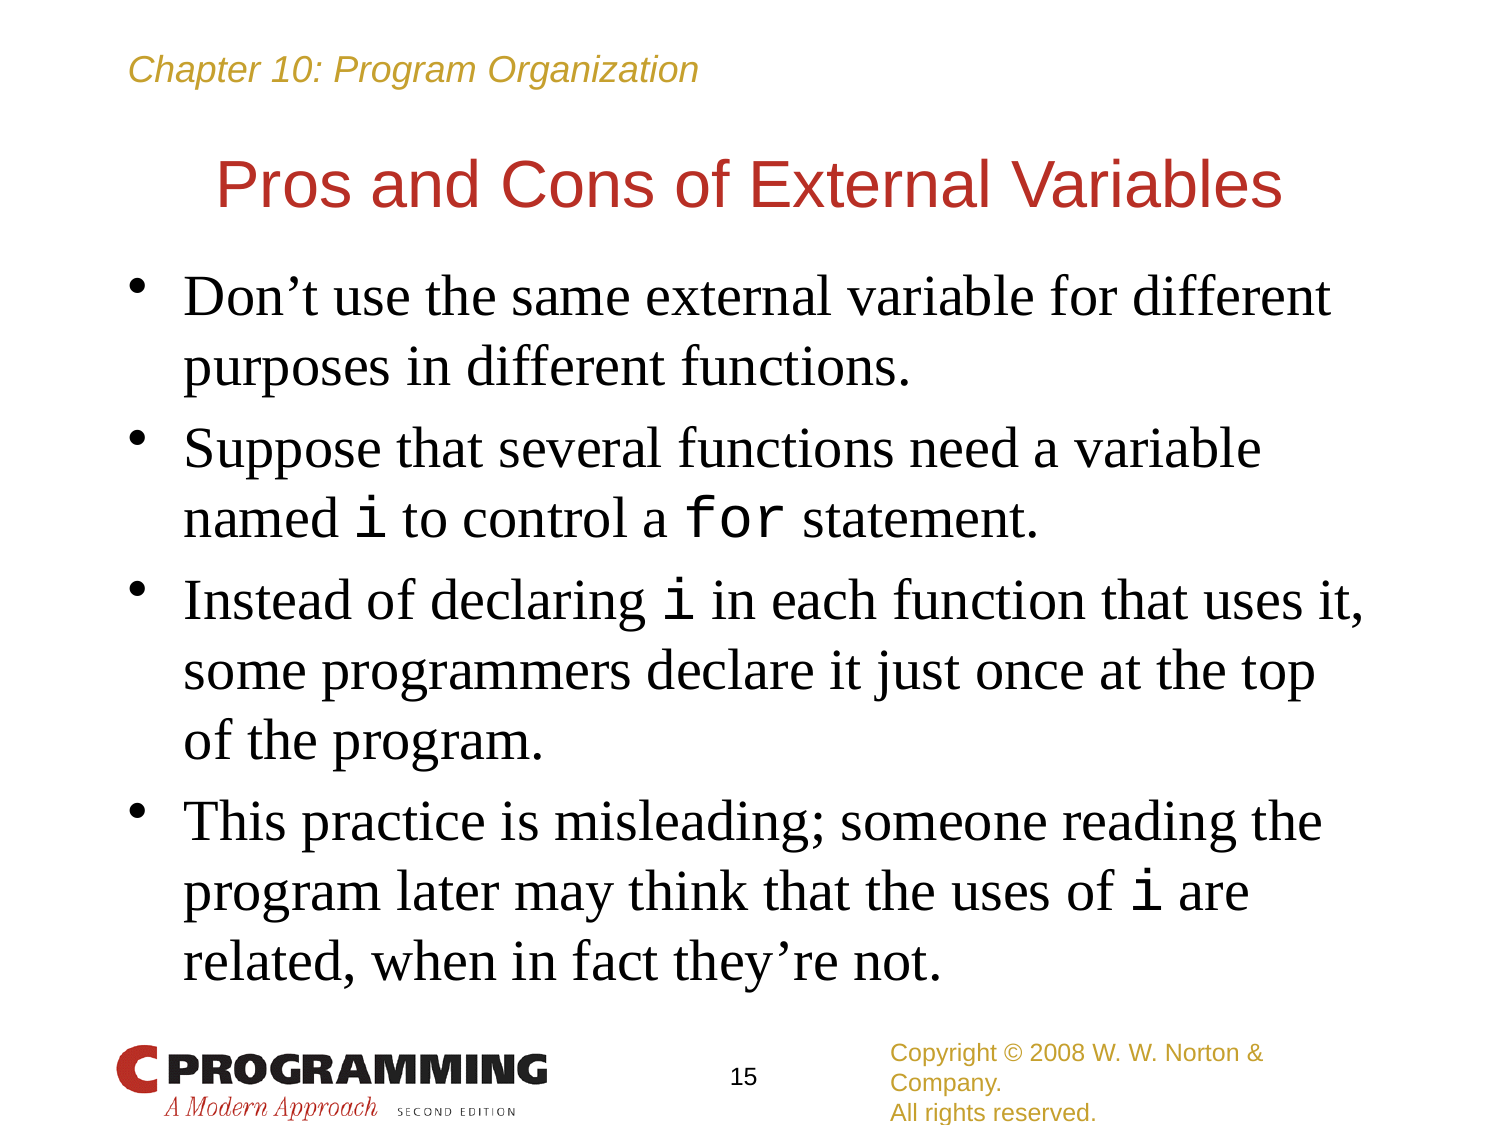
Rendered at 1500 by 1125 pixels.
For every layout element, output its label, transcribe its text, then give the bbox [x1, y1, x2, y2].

footer Copyright © 2008 W. W. Norton & Company. All rights reserved. [874, 1043, 1388, 1119]
list Don’t use the same external variable for different purposes in different functions. Suppose that several functions need a variable named i to control a for statement. Instead of declaring i in each function that uses it, some programmers declare it just once at the top of the program. This practice is misleading; someone reading the program later may think that the uses of i are related, when in fact they’re not. [112, 249, 1388, 1038]
slide_number 15 [687, 1049, 801, 1101]
picture [112, 1041, 550, 1123]
title Pros and Cons of External Variables [112, 125, 1388, 238]
